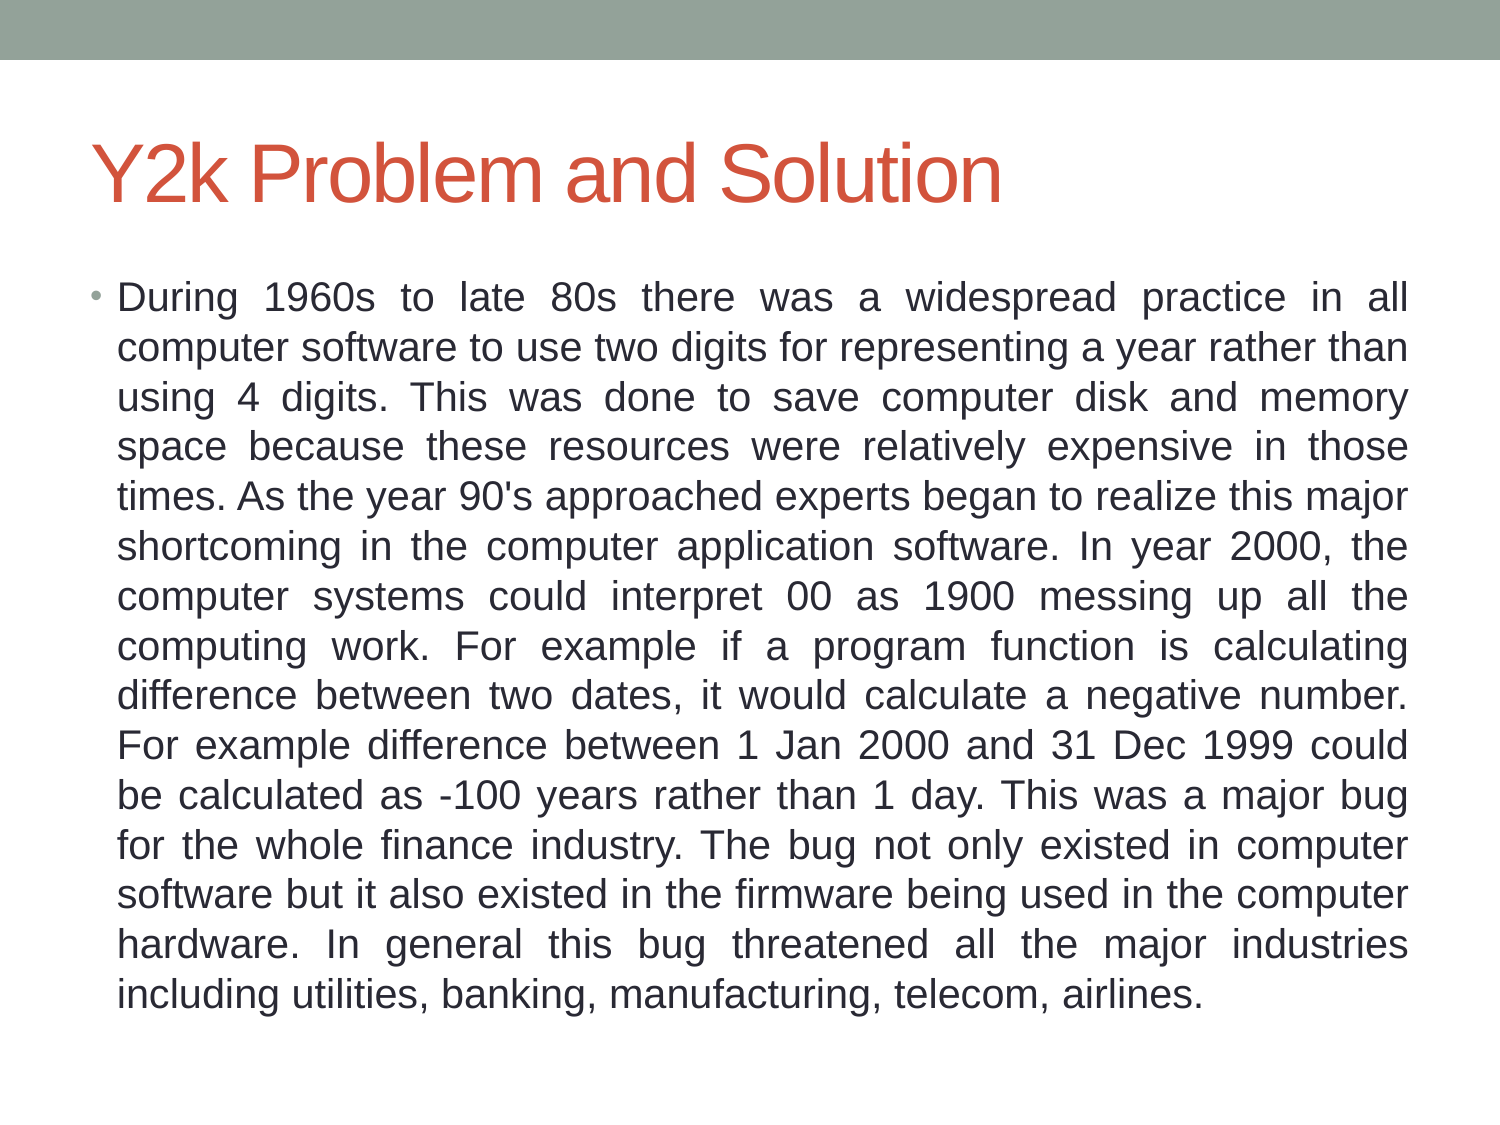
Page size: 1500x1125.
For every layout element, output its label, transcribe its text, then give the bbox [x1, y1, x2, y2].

list During 1960s to late 80s there was a widespread practice in all computer software to use two digits for representing a year rather than using 4 digits. This was done to save computer disk and memory space because these resources were relatively expensive in those times. As the year 90's approached experts began to realize this major shortcoming in the computer application software. In year 2000, the computer systems could interpret 00 as 1900 messing up all the computing work. For example if a program function is calculating difference between two dates, it would calculate a negative number. For example difference between 1 Jan 2000 and 31 Dec 1999 could be calculated as -100 years rather than 1 day. This was a major bug for the whole finance industry. The bug not only existed in computer software but it also existed in the firmware being used in the computer hardware. In general this bug threatened all the major industries including utilities, banking, manufacturing, telecom, airlines. [75, 262, 1425, 1063]
title Y2k Problem and Solution [75, 87, 1425, 250]
